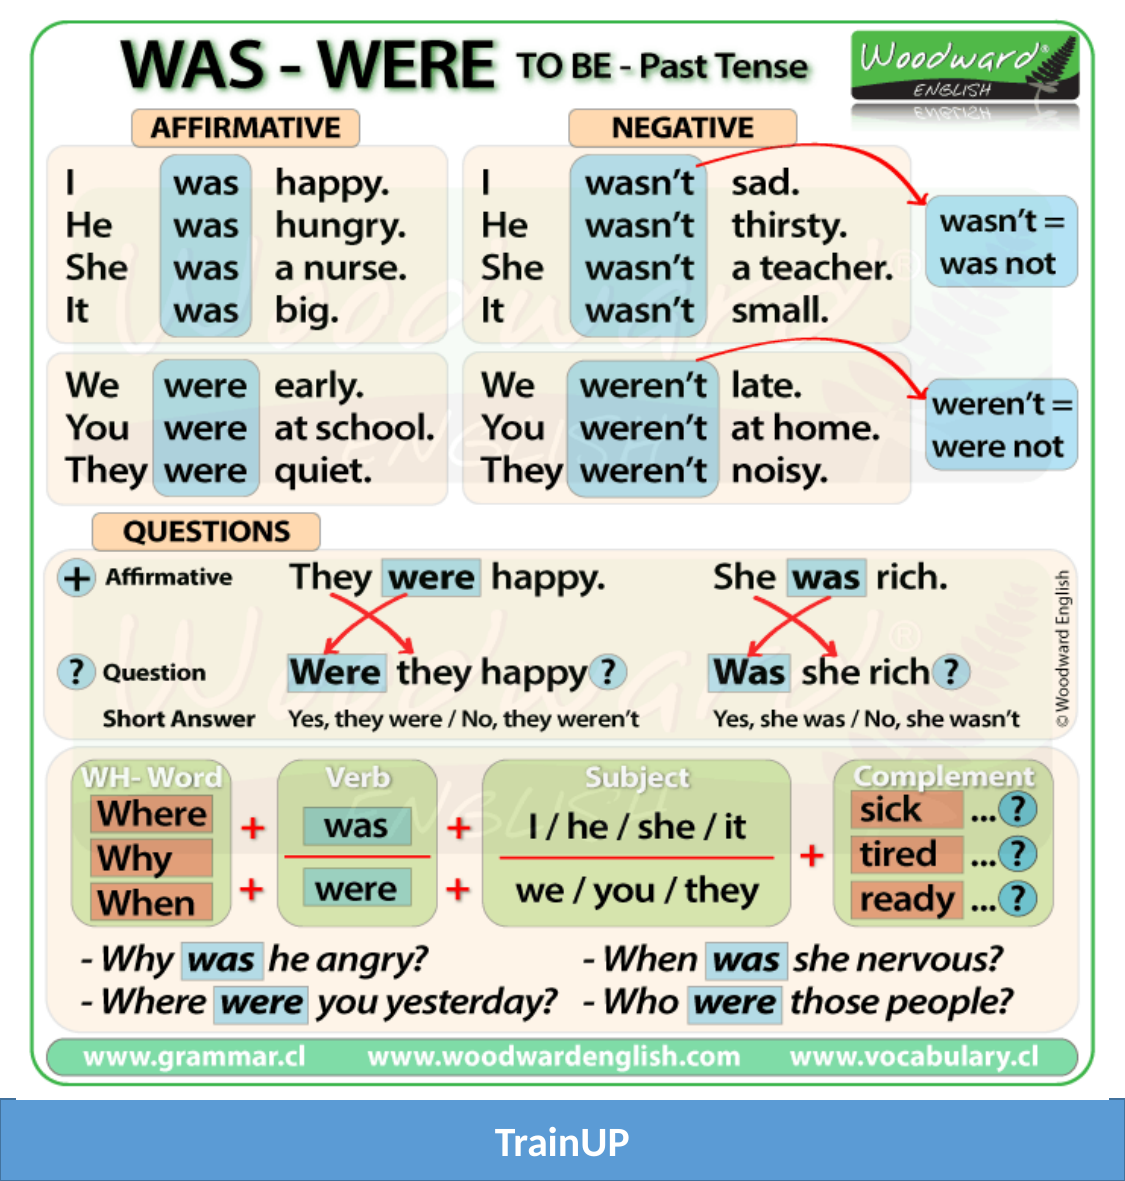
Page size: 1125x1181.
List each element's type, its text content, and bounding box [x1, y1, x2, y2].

picture [16, 7, 1109, 1100]
text_box TrainUP [0, 1098, 1125, 1181]
